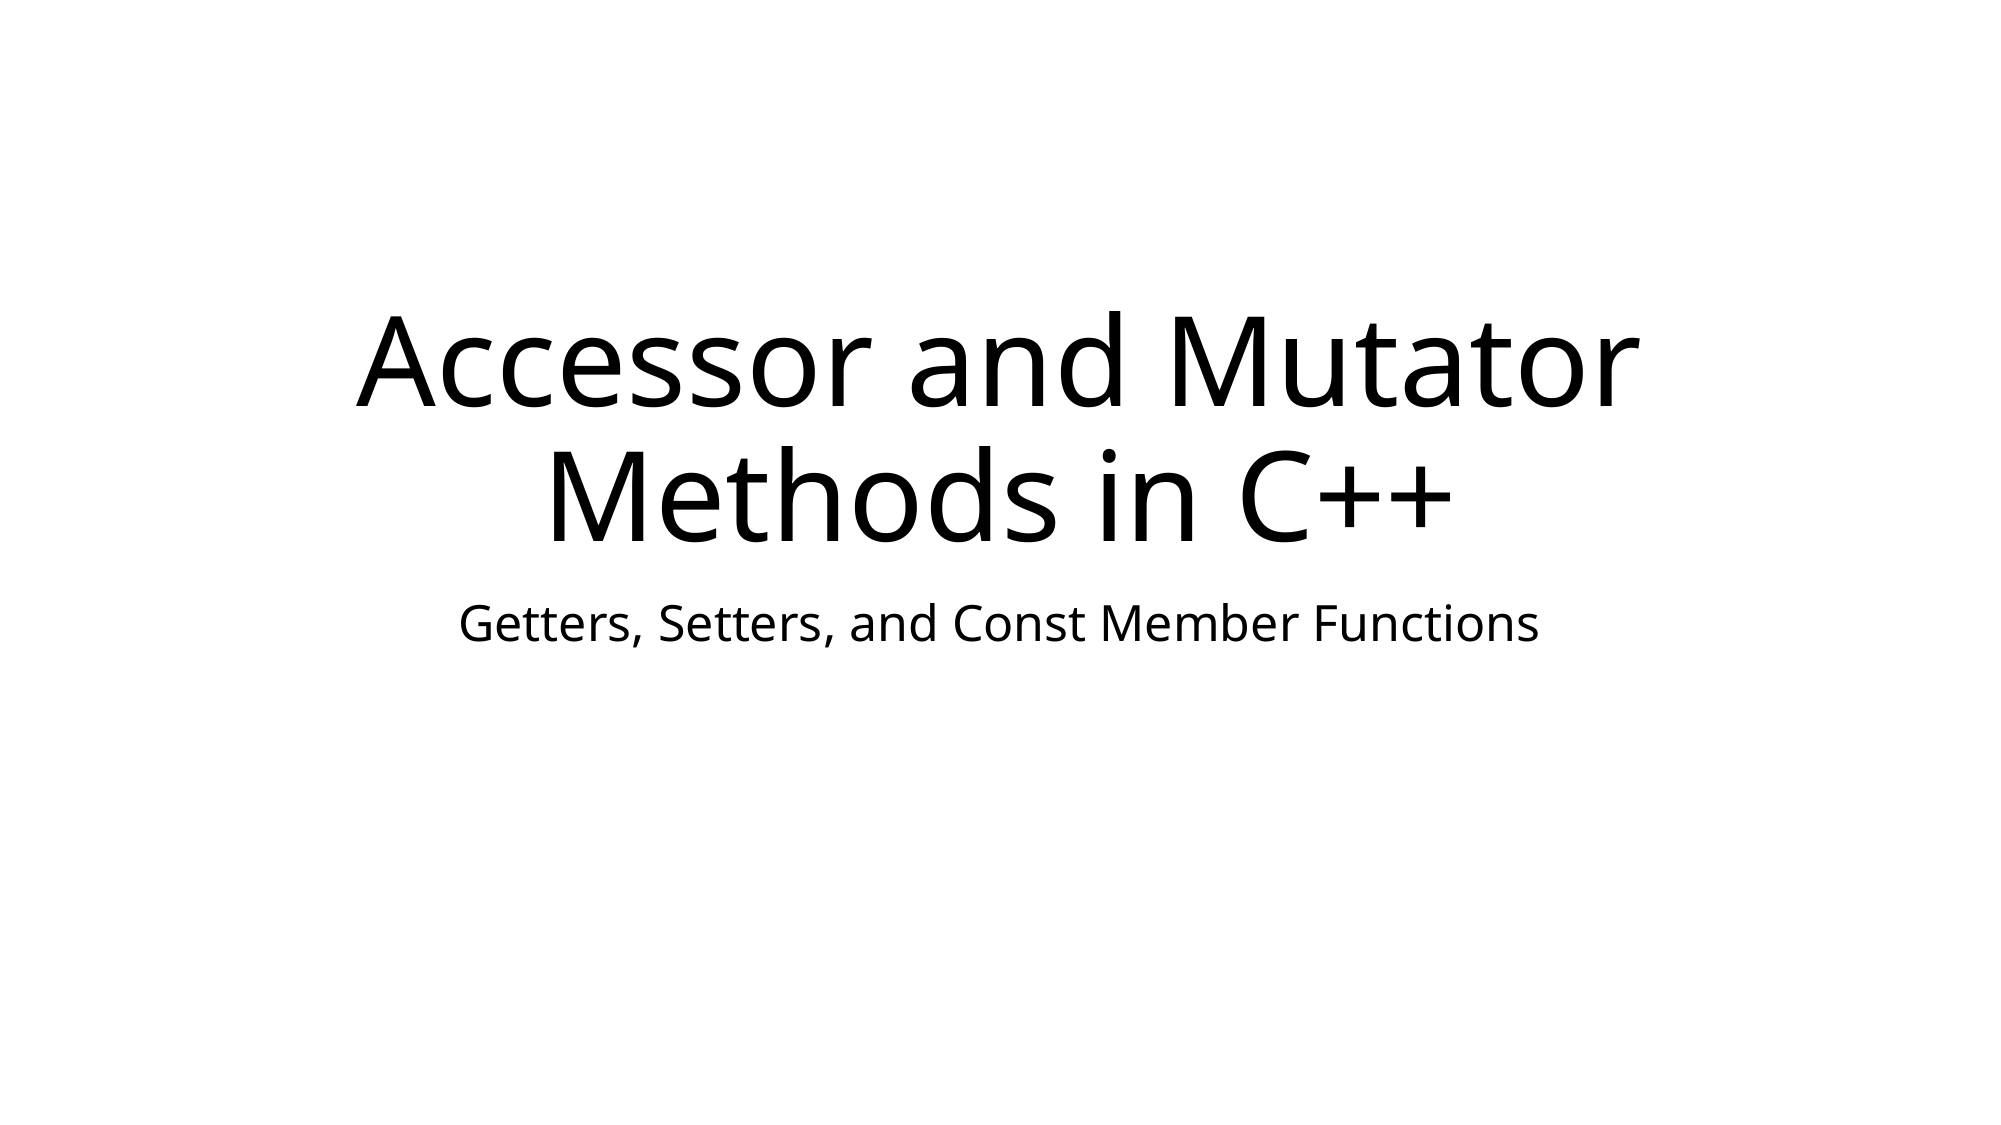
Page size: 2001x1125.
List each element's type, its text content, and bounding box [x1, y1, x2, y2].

subtitle Getters, Setters, and Const Member Functions [249, 590, 1750, 863]
title Accessor and Mutator Methods in C++ [249, 184, 1750, 576]
